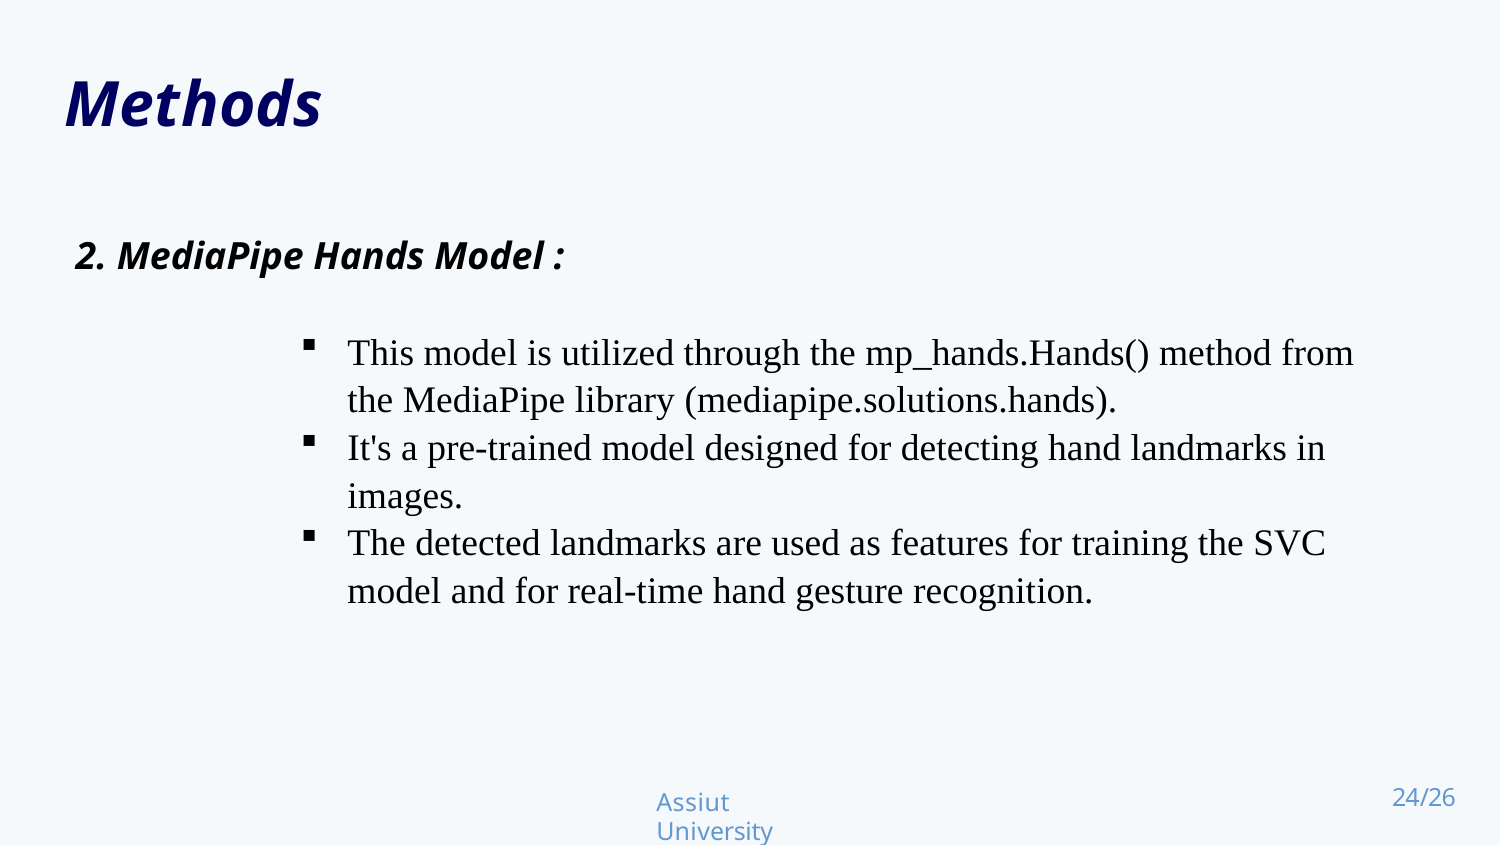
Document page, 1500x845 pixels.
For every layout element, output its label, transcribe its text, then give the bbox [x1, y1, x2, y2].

text_box 24/26 [1385, 786, 1475, 845]
text_box Assiut University [654, 786, 846, 845]
text_box 2. MediaPipe Hands Model : This model is utilized through the mp_hands.Hands() method from the MediaPipe library (mediapipe.solutions.hands). It's a pre-trained model designed for detecting hand landmarks in images. The detected landmarks are used as features for training the SVC model and for real-time hand gesture recognition. [60, 222, 1386, 619]
text_box Methods [62, 60, 338, 139]
